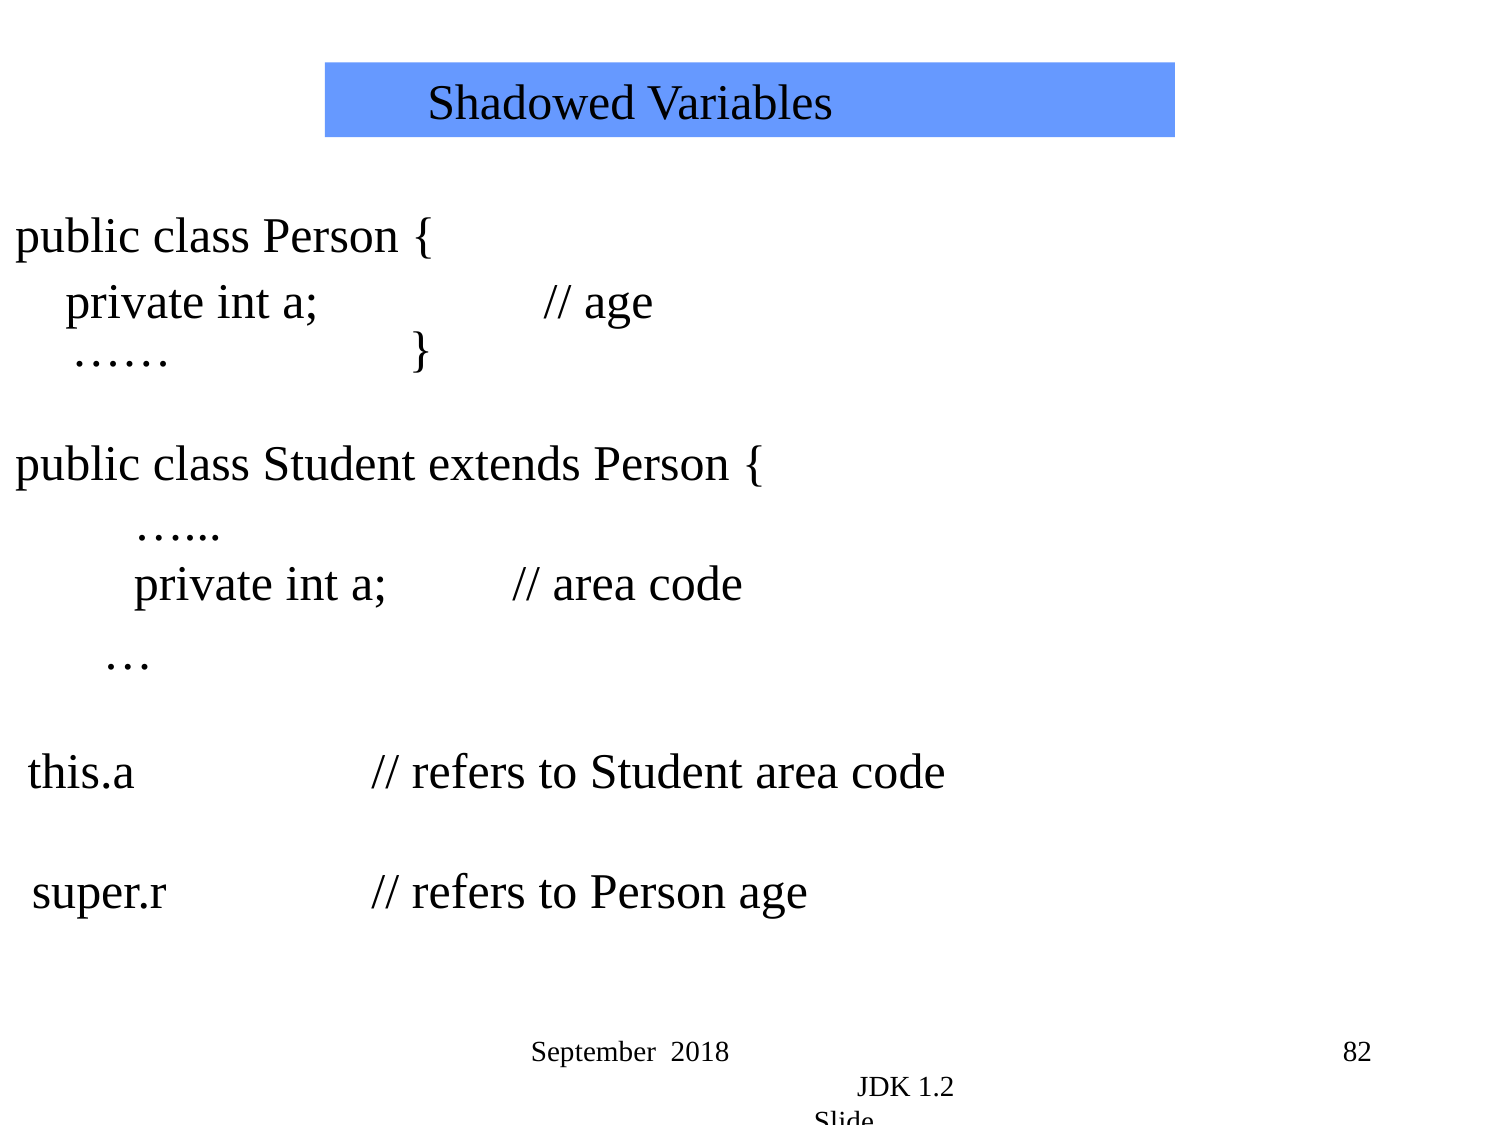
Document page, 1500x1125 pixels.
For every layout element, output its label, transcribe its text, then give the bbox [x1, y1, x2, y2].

text_box public class Person { private int a; // age …… } public class Student extends Person { …... private int a; // area code … this.a // refers to Student area code super.r // refers to Person age [0, 187, 1393, 950]
slide_number 82 [1074, 1024, 1388, 1101]
text_box Shadowed Variables [324, 62, 1175, 138]
footer September 2018 JDK 1.2 Slide [512, 1024, 988, 1101]
